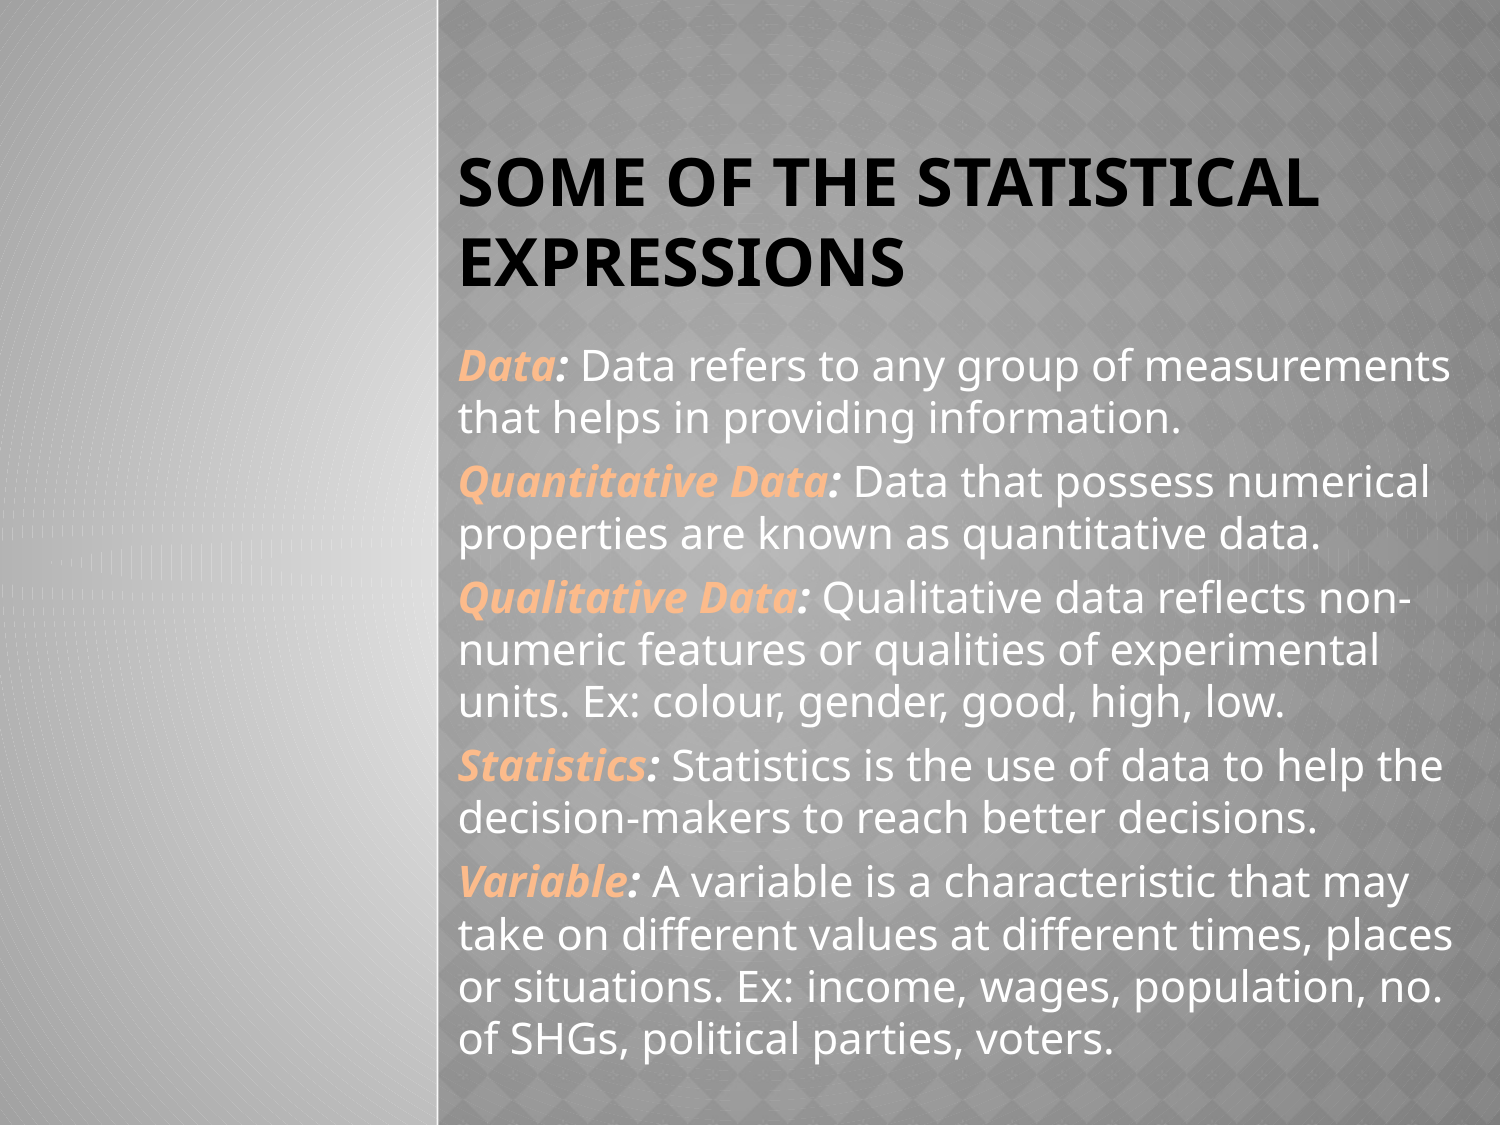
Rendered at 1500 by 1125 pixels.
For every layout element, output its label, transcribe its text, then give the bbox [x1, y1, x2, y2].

title Some of the Statistical Expressions [450, 87, 1390, 300]
subtitle Data: Data refers to any group of measurements that helps in providing information. Quantitative Data: Data that possess numerical properties are known as quantitative data. Qualitative Data: Qualitative data reflects non-numeric features or qualities of experimental units. Ex: colour, gender, good, high, low. Statistics: Statistics is the use of data to help the decision-makers to reach better decisions. Variable: A variable is a characteristic that may take on different values at different times, places or situations. Ex: income, wages, population, no. of SHGs, political parties, voters. [450, 337, 1475, 1075]
